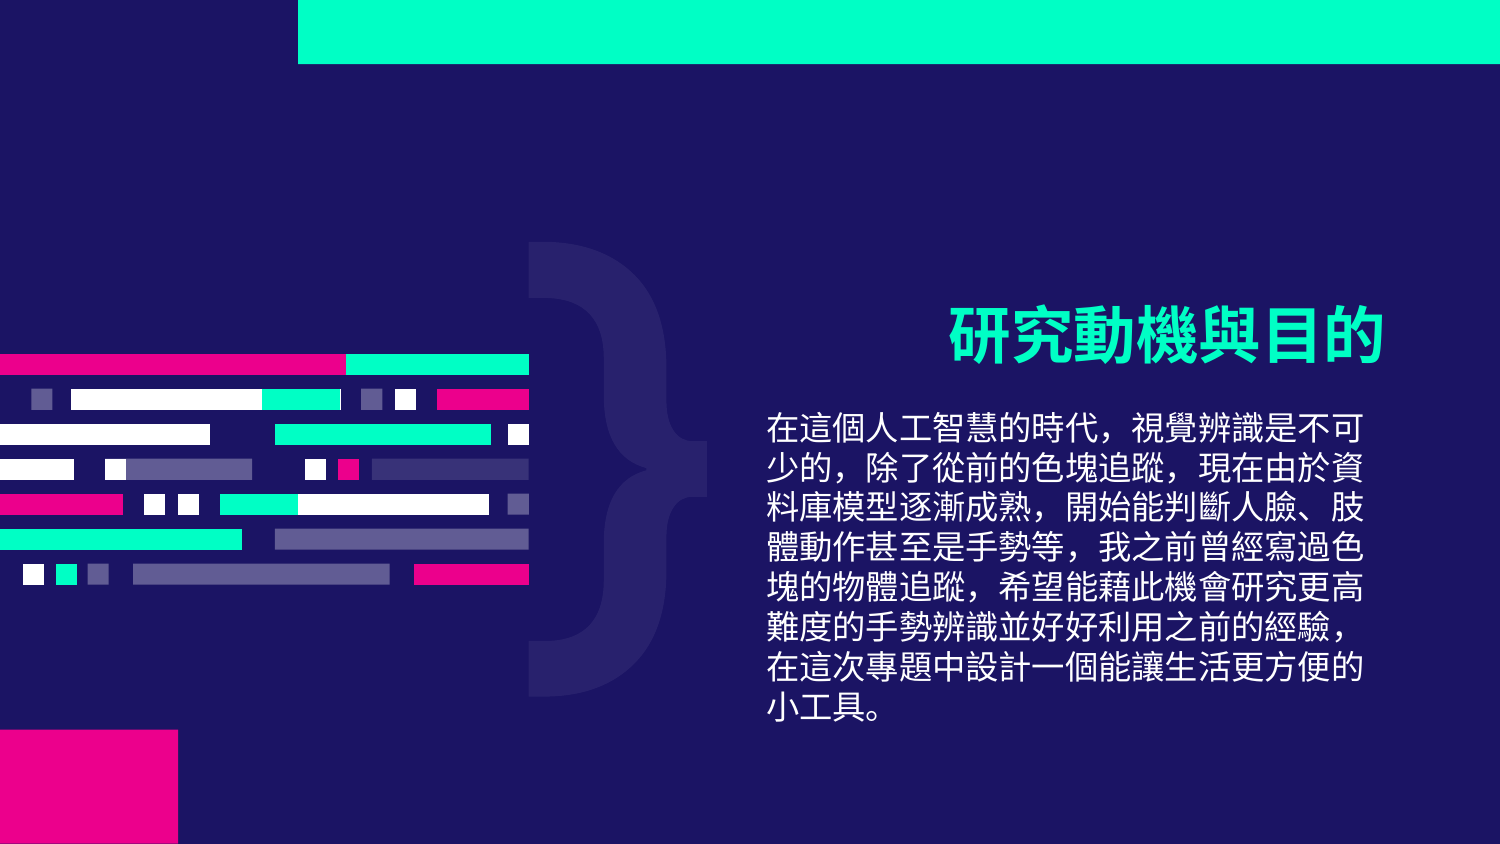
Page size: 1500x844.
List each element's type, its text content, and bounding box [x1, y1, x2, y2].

list 在這個人工智慧的時代，視覺辨識是不可少的，除了從前的色塊追蹤，現在由於資料庫模型逐漸成熟，開始能判斷人臉、肢體動作甚至是手勢等，我之前曾經寫過色塊的物體追蹤，希望能藉此機會研究更高難度的手勢辨識並好好利用之前的經驗，在這次專題中設計一個能讓生活更方便的小工具。 [751, 391, 1397, 742]
title 研究動機與目的 [751, 281, 1402, 391]
